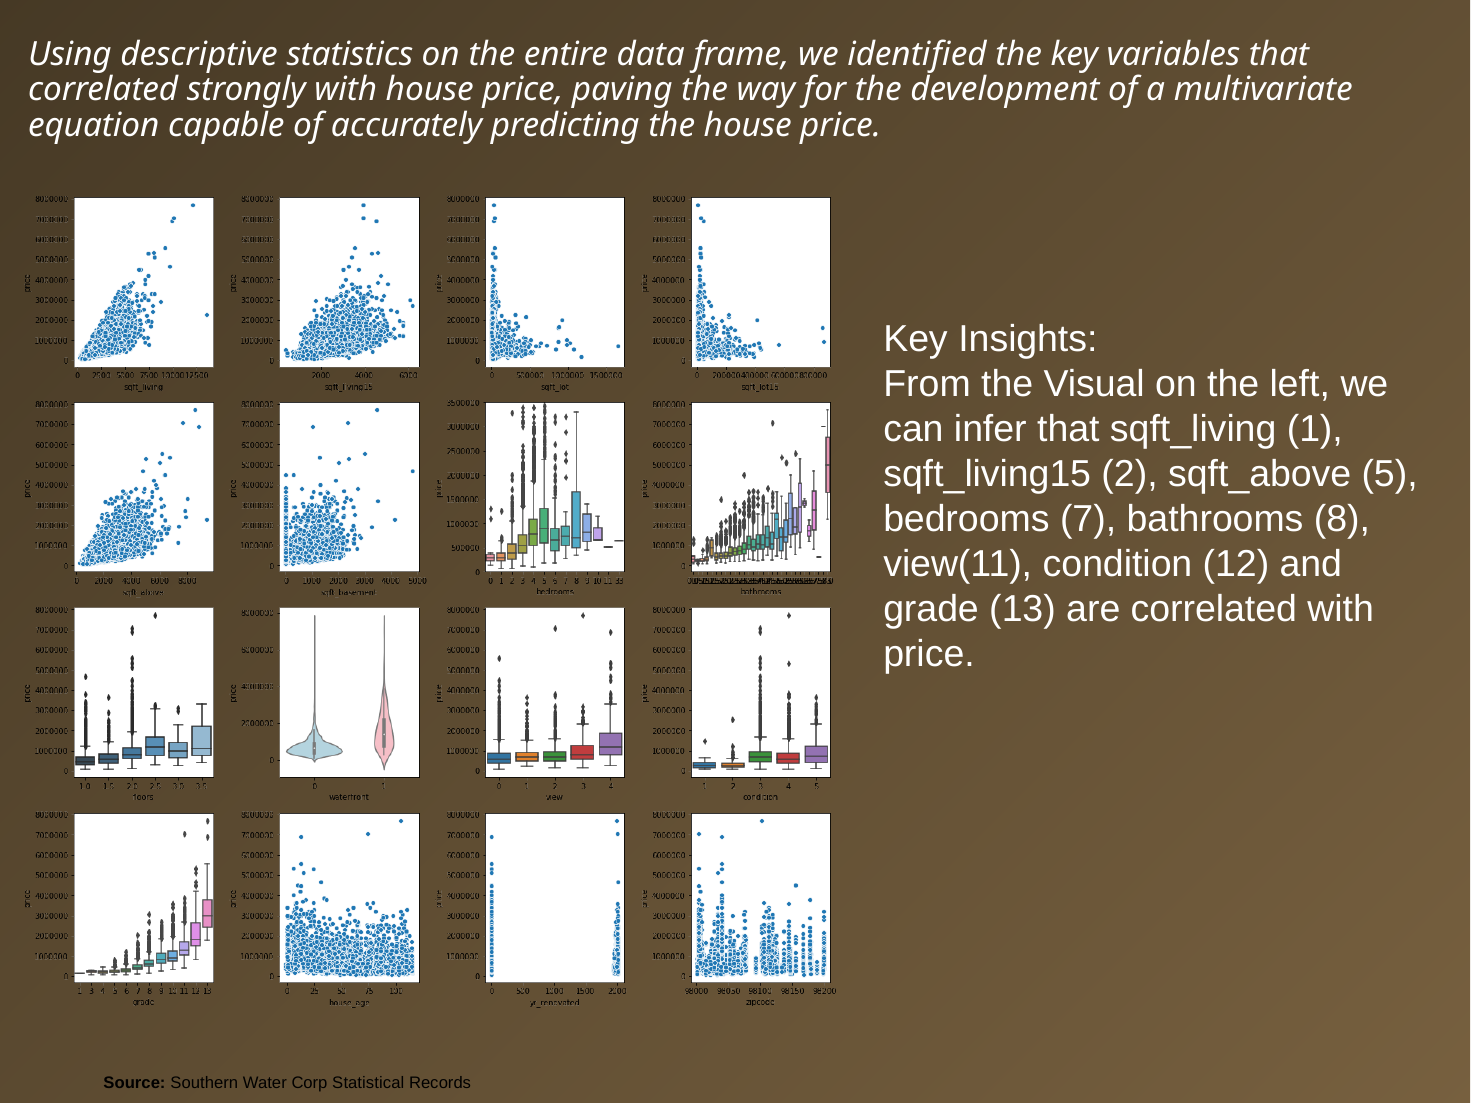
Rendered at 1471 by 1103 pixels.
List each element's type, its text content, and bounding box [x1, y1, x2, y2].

text_box Source: Southern Water Corp Statistical Records [88, 1063, 491, 1099]
picture [18, 190, 841, 1012]
title Using descriptive statistics on the entire data frame, we identiﬁed the key variables that correlated strongly with house price, paving the way for the development of a multivariate equation capable of accurately predicting the house price. [28, 36, 1442, 221]
text_box Key Insights: From the Visual on the left, we can infer that sqft_living (1), sqft_living15 (2), sqft_above (5), bedrooms (7), bathrooms (8), view(11), condition (12) and grade (13) are correlated with price. [868, 307, 1442, 822]
